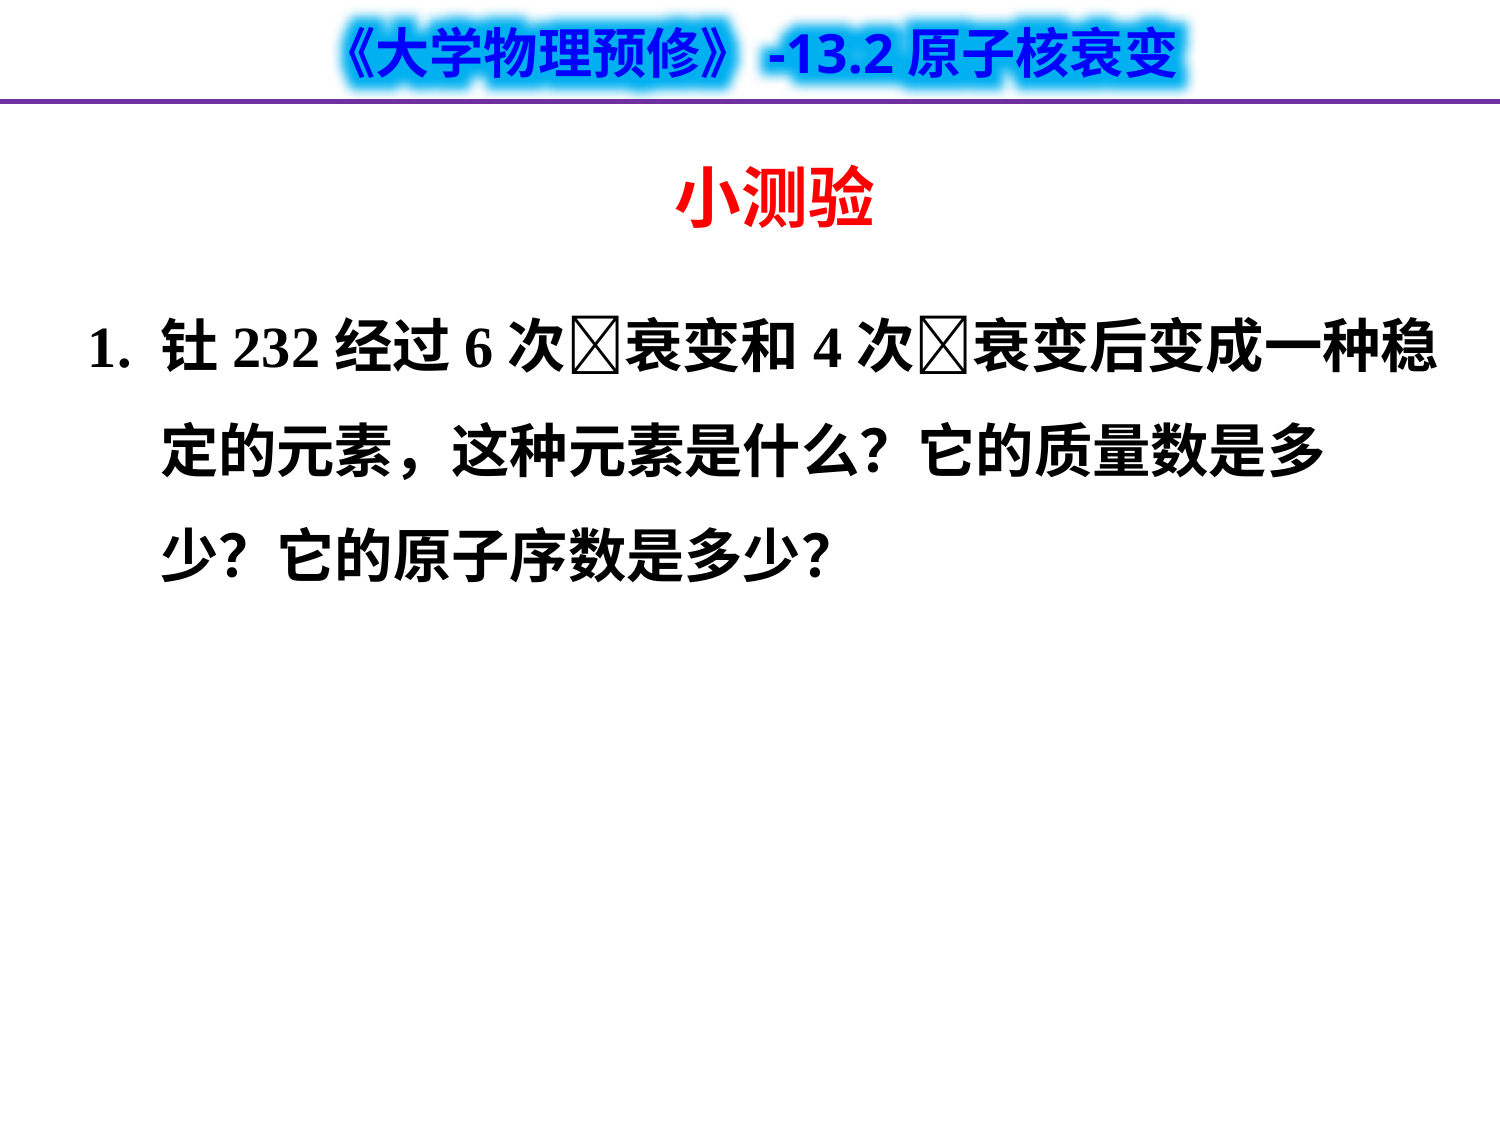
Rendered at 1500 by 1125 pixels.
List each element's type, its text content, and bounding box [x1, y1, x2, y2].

text_box 1. 钍232经过6次衰变和4次衰变后变成一种稳定的元素，这种元素是什么？它的质量数是多少？它的原子序数是多少？ [73, 267, 1456, 597]
title 小测验 [135, 101, 1415, 290]
